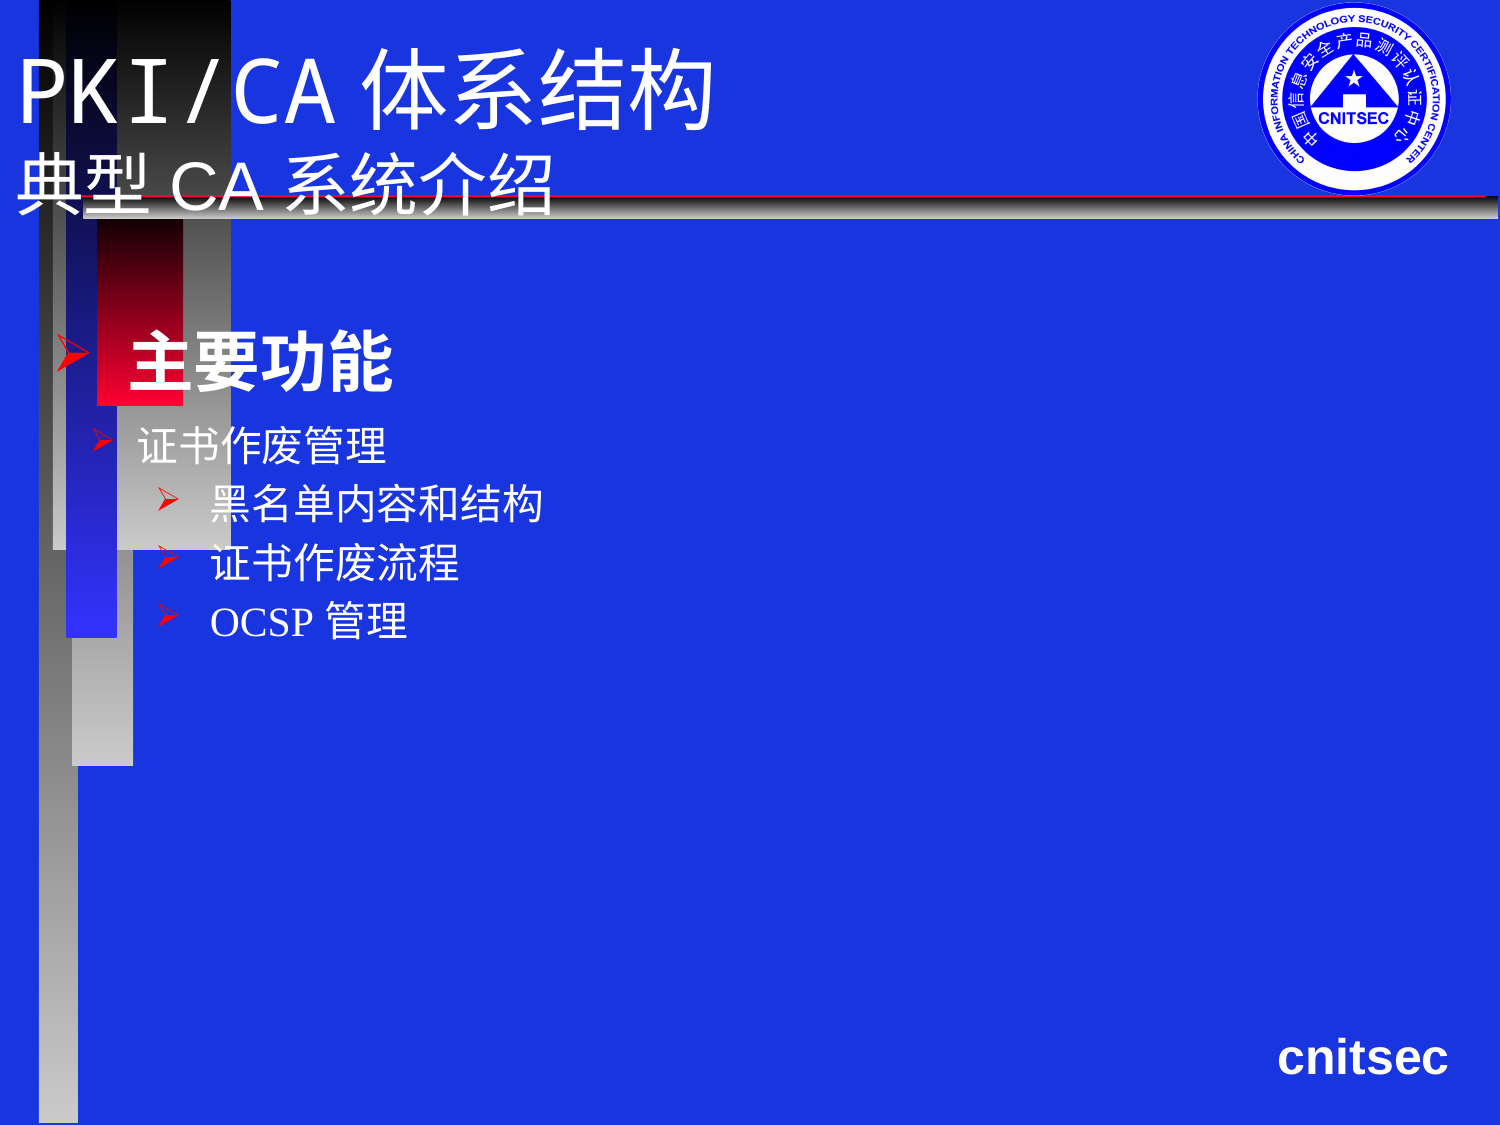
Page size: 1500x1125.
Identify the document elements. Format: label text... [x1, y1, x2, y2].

text_box 主要功能 [37, 312, 1313, 738]
text_box 证书作废管理 黑名单内容和结构 证书作废流程 OCSP管理 [74, 412, 1350, 813]
title PKI/CA体系结构 典型CA系统介绍 [0, 0, 1500, 232]
